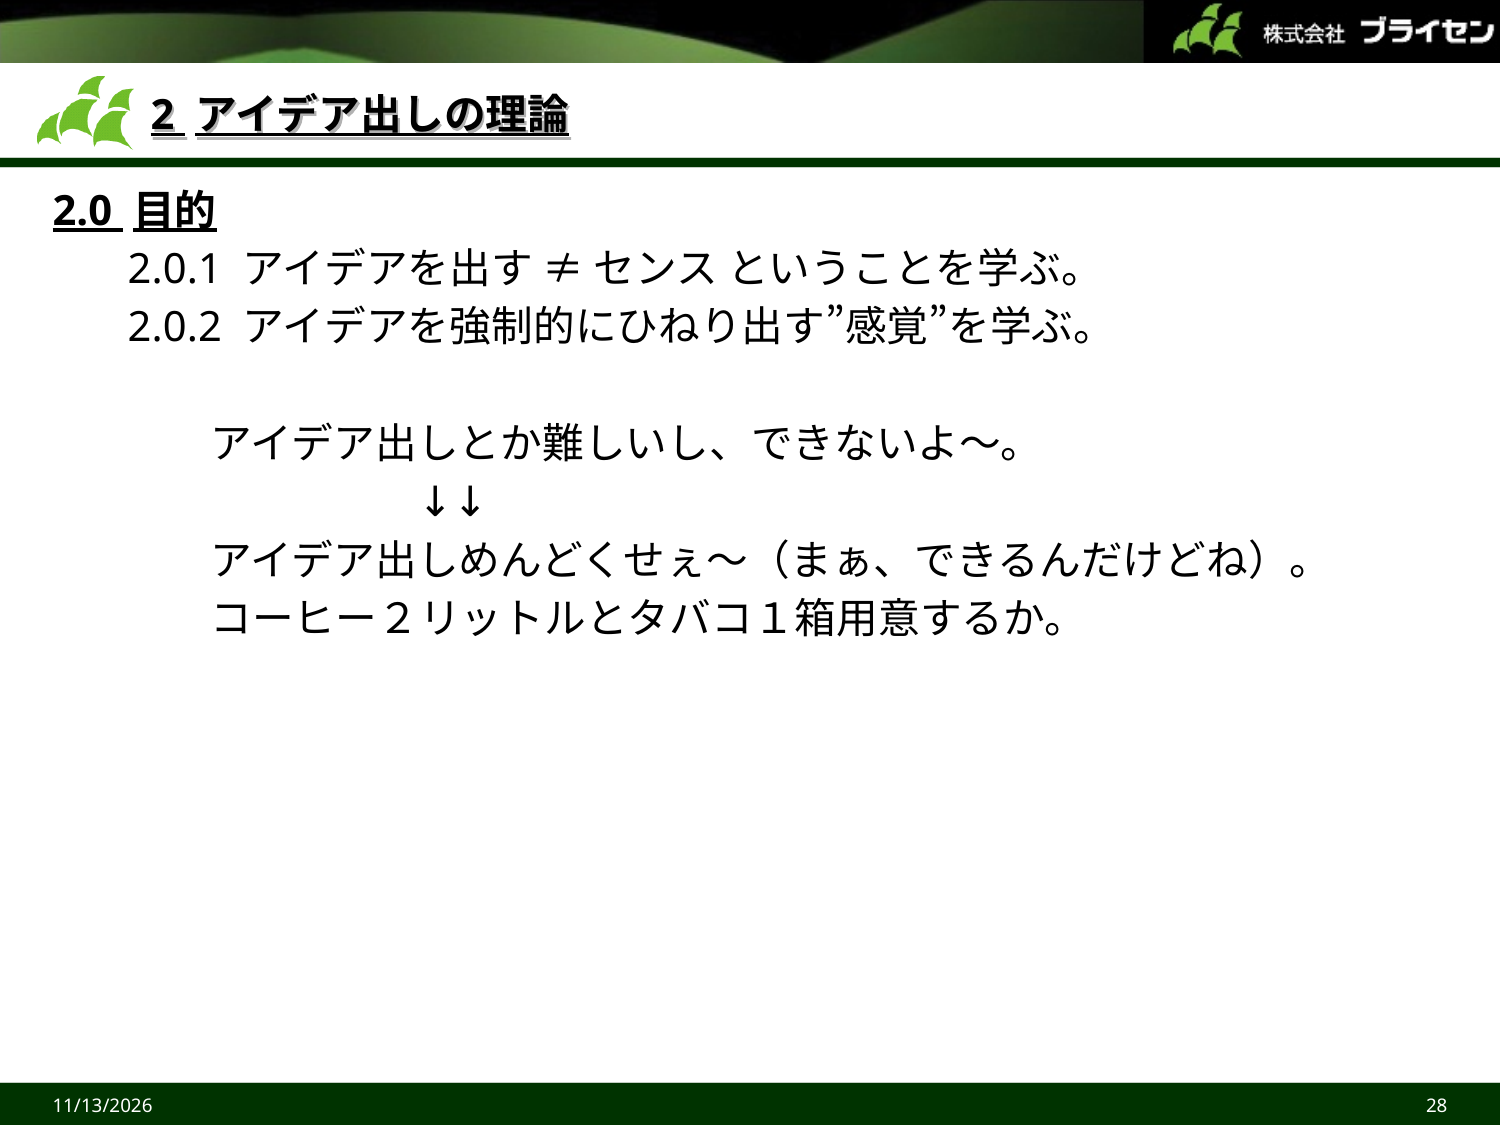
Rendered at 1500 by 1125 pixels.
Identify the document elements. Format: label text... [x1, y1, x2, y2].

list 2.0 目的 2.0.1 アイデアを出す ≠ センス ということを学ぶ。 2.0.2 アイデアを強制的にひねり出す”感覚”を学ぶ。 アイデア出しとか難しいし、できないよ～。 ↓↓ アイデア出しめんどくせぇ～（まぁ、できるんだけどね）。 コーヒー２リットルとタバコ１箱用意するか。 [37, 176, 1463, 1080]
picture [37, 76, 134, 150]
title 2 アイデア出しの理論 [135, 75, 1469, 151]
slide_number 28 [1149, 1088, 1463, 1125]
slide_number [37, 1088, 351, 1125]
picture [0, 0, 1500, 63]
